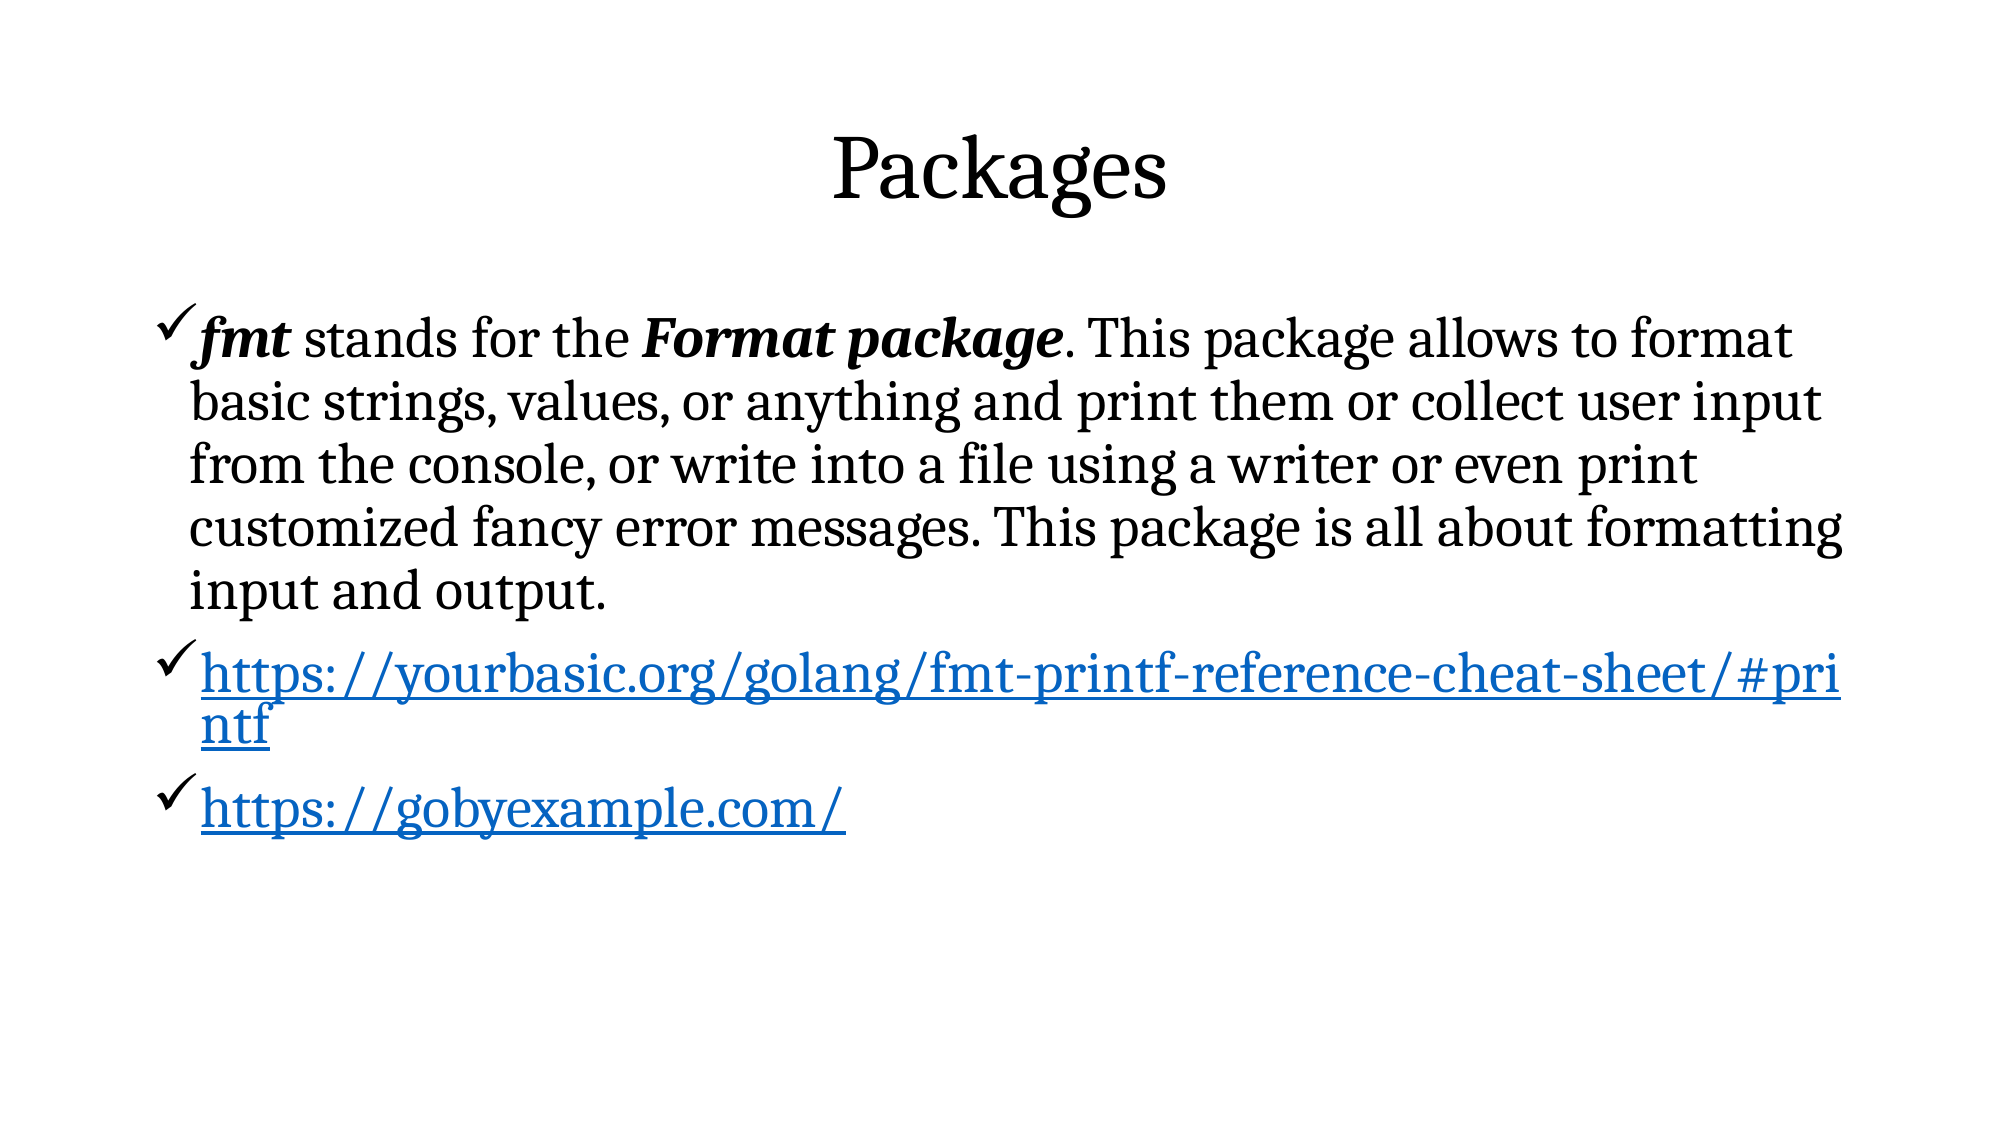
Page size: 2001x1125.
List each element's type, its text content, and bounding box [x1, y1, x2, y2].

list fmt stands for the Format package. This package allows to format basic strings, values, or anything and print them or collect user input from the console, or write into a file using a writer or even print customized fancy error messages. This package is all about formatting input and output. https://yourbasic.org/golang/fmt-printf-reference-cheat-sheet/#printf https://gobyexample.com/ [137, 299, 1863, 1014]
title Packages [137, 59, 1863, 278]
